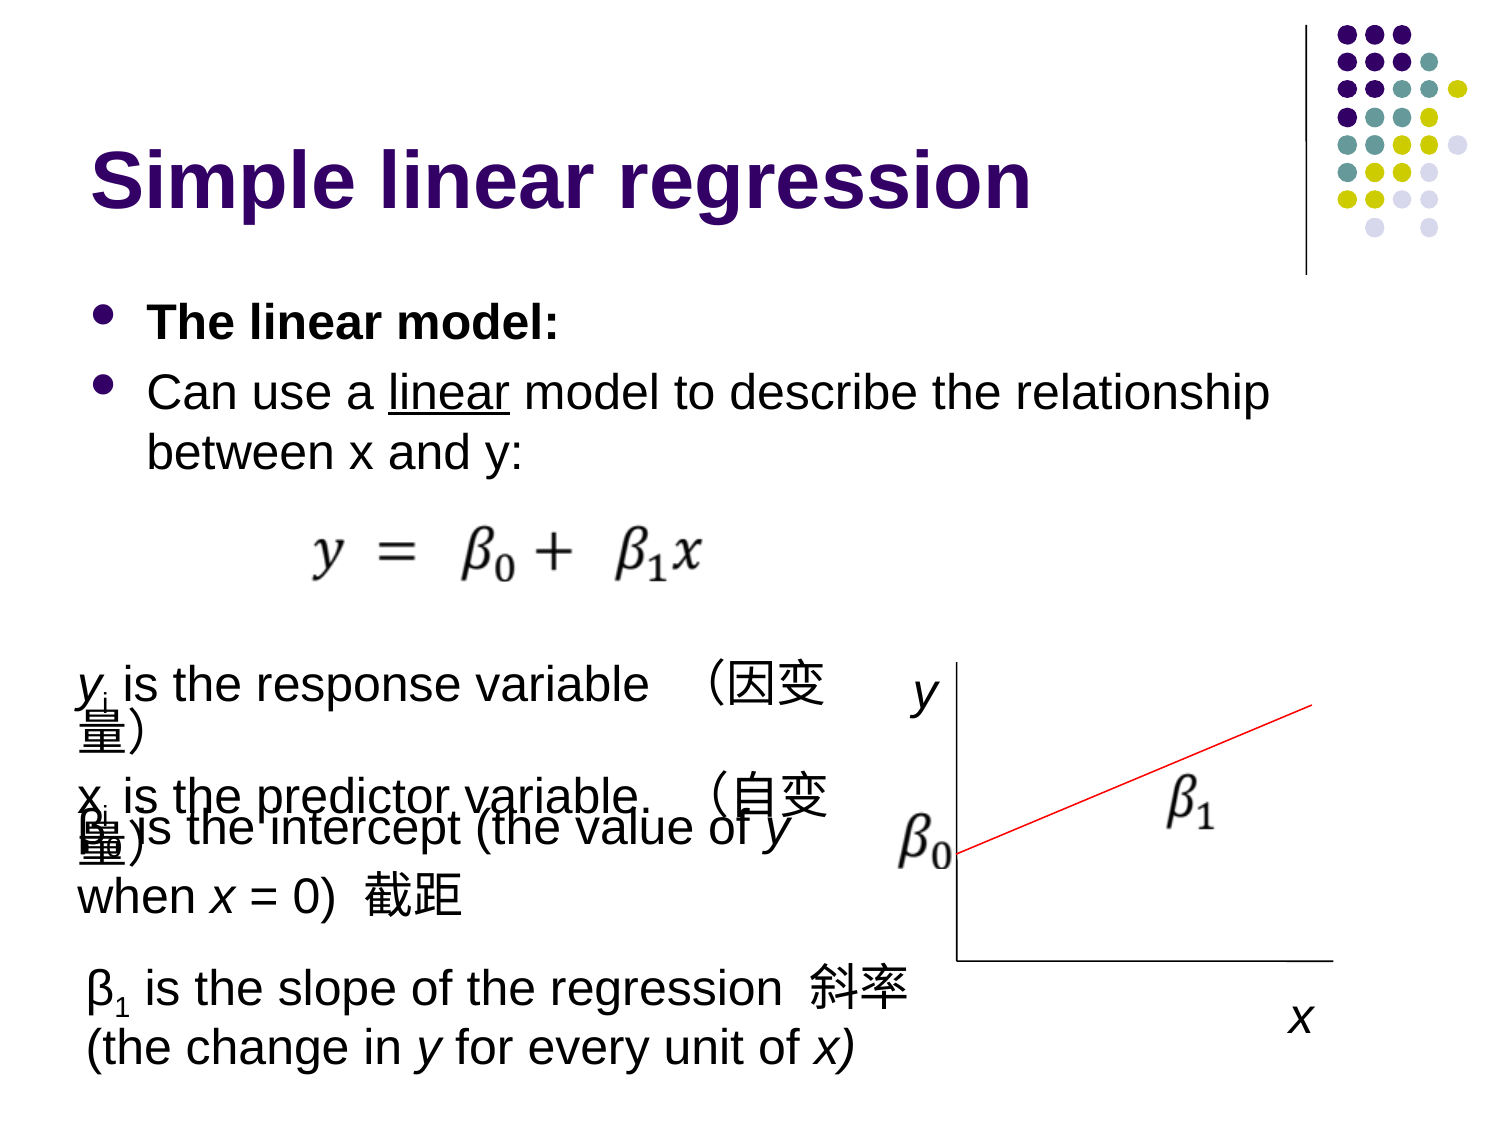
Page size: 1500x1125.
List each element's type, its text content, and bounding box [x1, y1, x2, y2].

picture [74, 512, 940, 582]
text_box β0 is the intercept (the value of y when x = 0) 截距 [62, 787, 892, 931]
text_box β1 is the slope of the regression 斜率 (the change in y for every unit of x) [70, 953, 927, 1082]
text_box x [1274, 976, 1341, 1051]
title Simple linear regression [75, 20, 1313, 233]
text_box yi is the response variable （因变量） xi is the predictor variable. （自变量） [62, 650, 868, 787]
picture [887, 799, 980, 872]
list The linear model: Can use a linear model to describe the relationship between x and y: [75, 282, 1425, 681]
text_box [897, 650, 1334, 962]
picture [1137, 762, 1278, 830]
